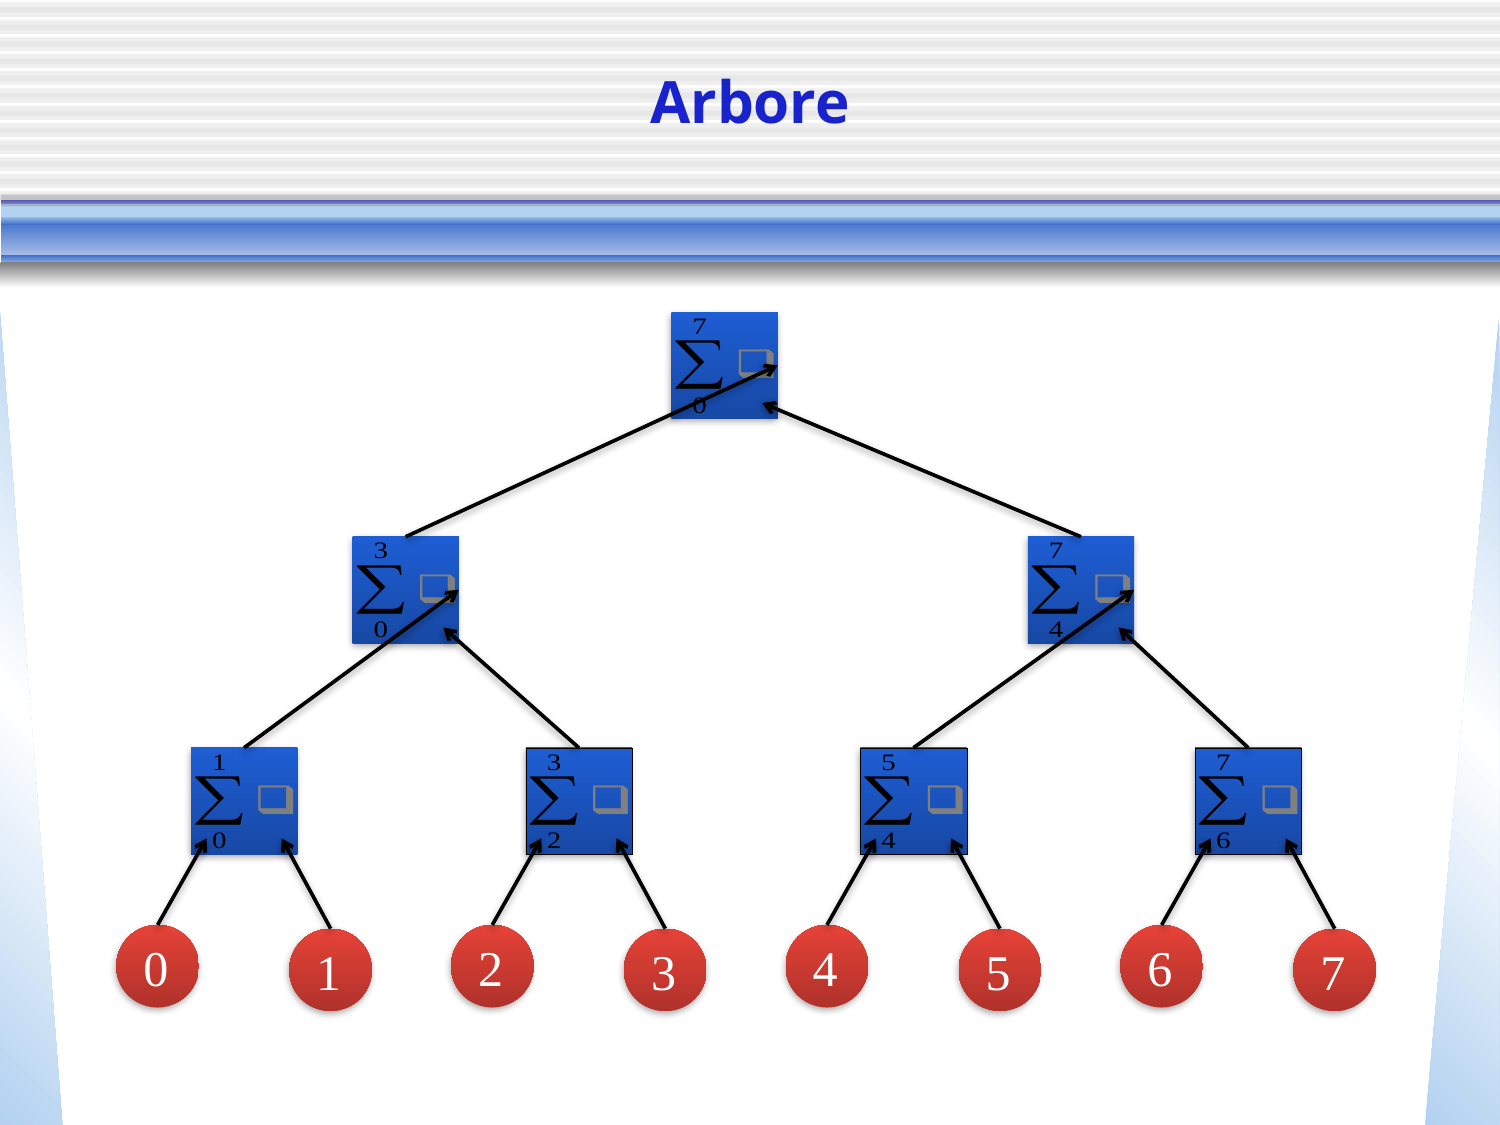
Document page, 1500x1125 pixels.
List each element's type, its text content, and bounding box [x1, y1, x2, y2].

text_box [115, 311, 1377, 1012]
picture [0, 0, 1500, 194]
title Arbore [18, 12, 1482, 188]
